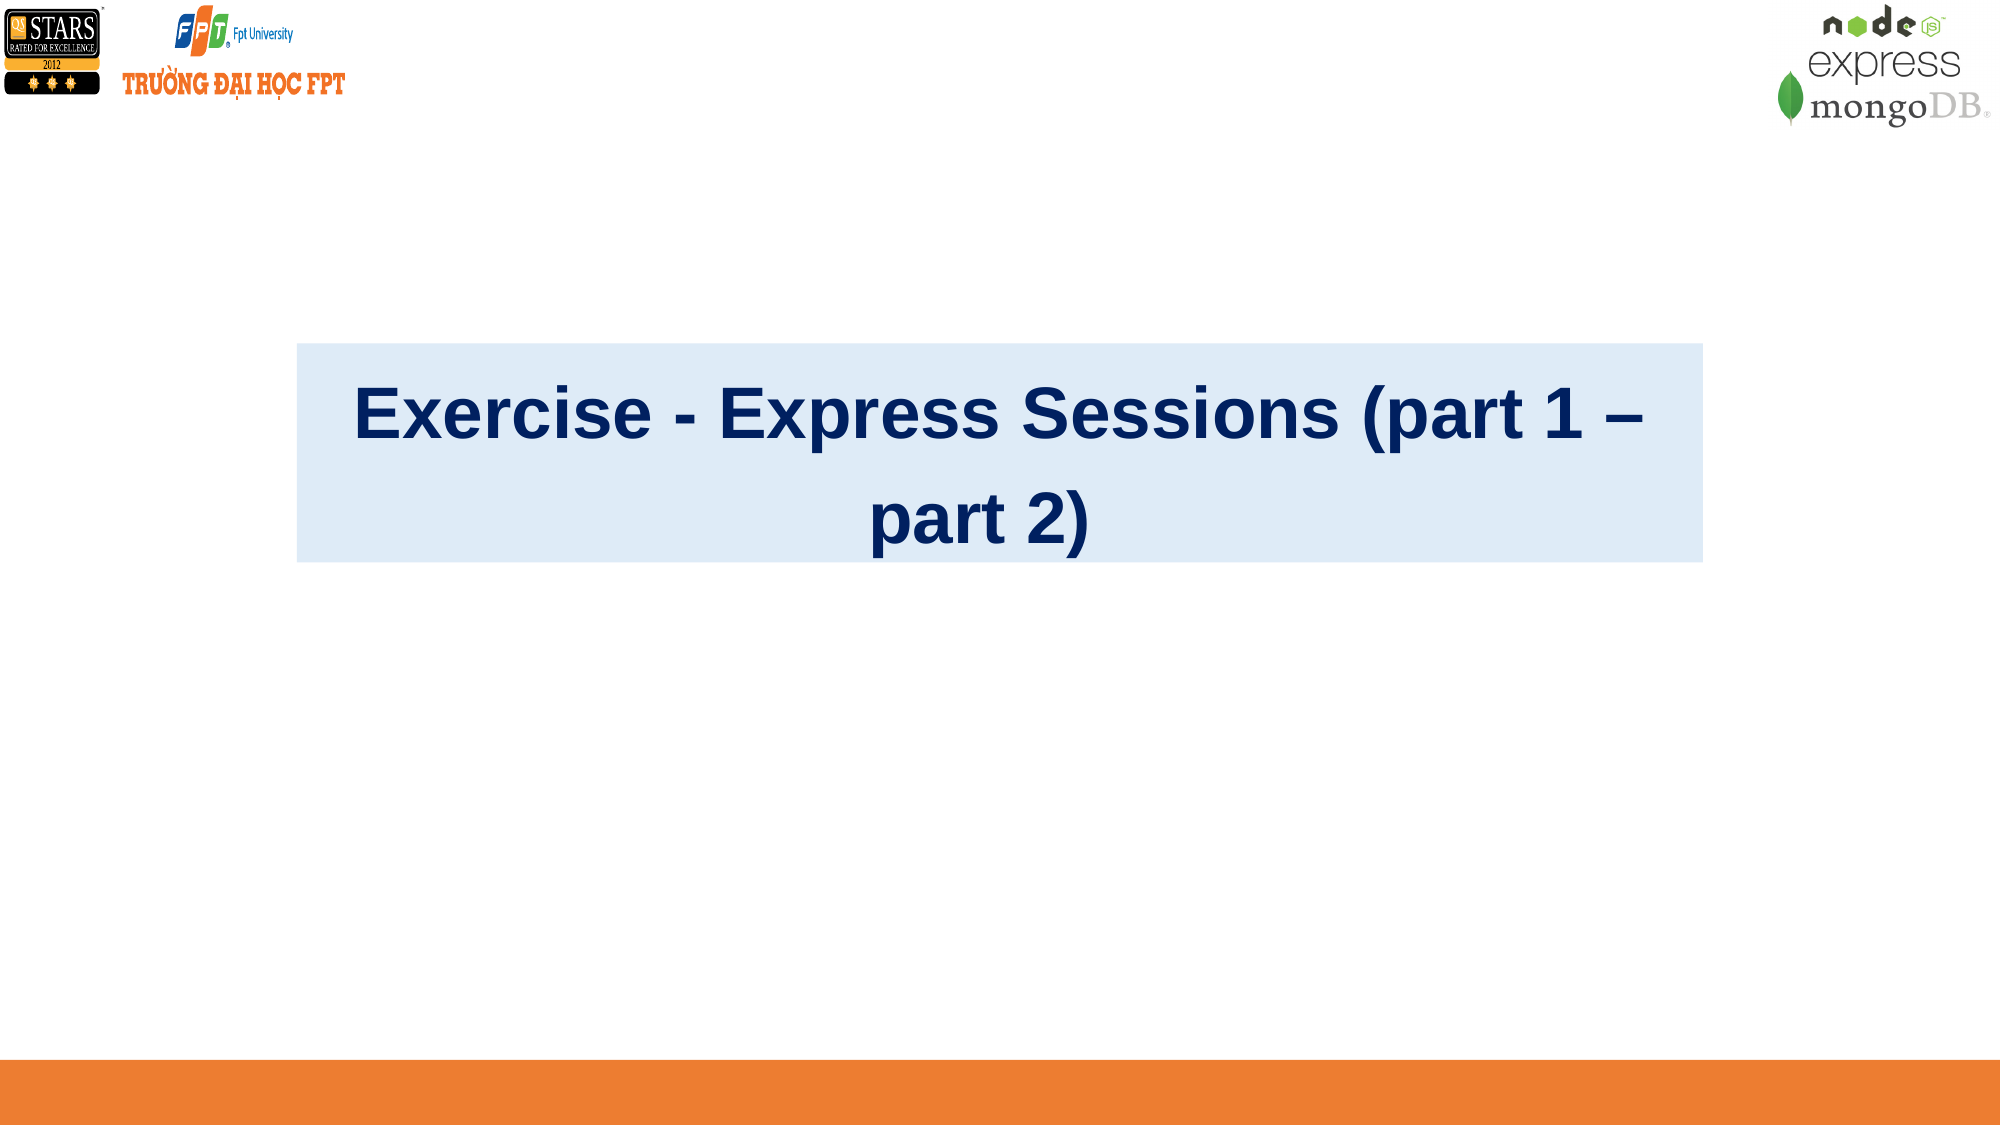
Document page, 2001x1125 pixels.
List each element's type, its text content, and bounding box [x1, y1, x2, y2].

text_box Exercise - Express Sessions (part 1 – part 2) [296, 343, 1703, 563]
picture [1768, 0, 2000, 130]
